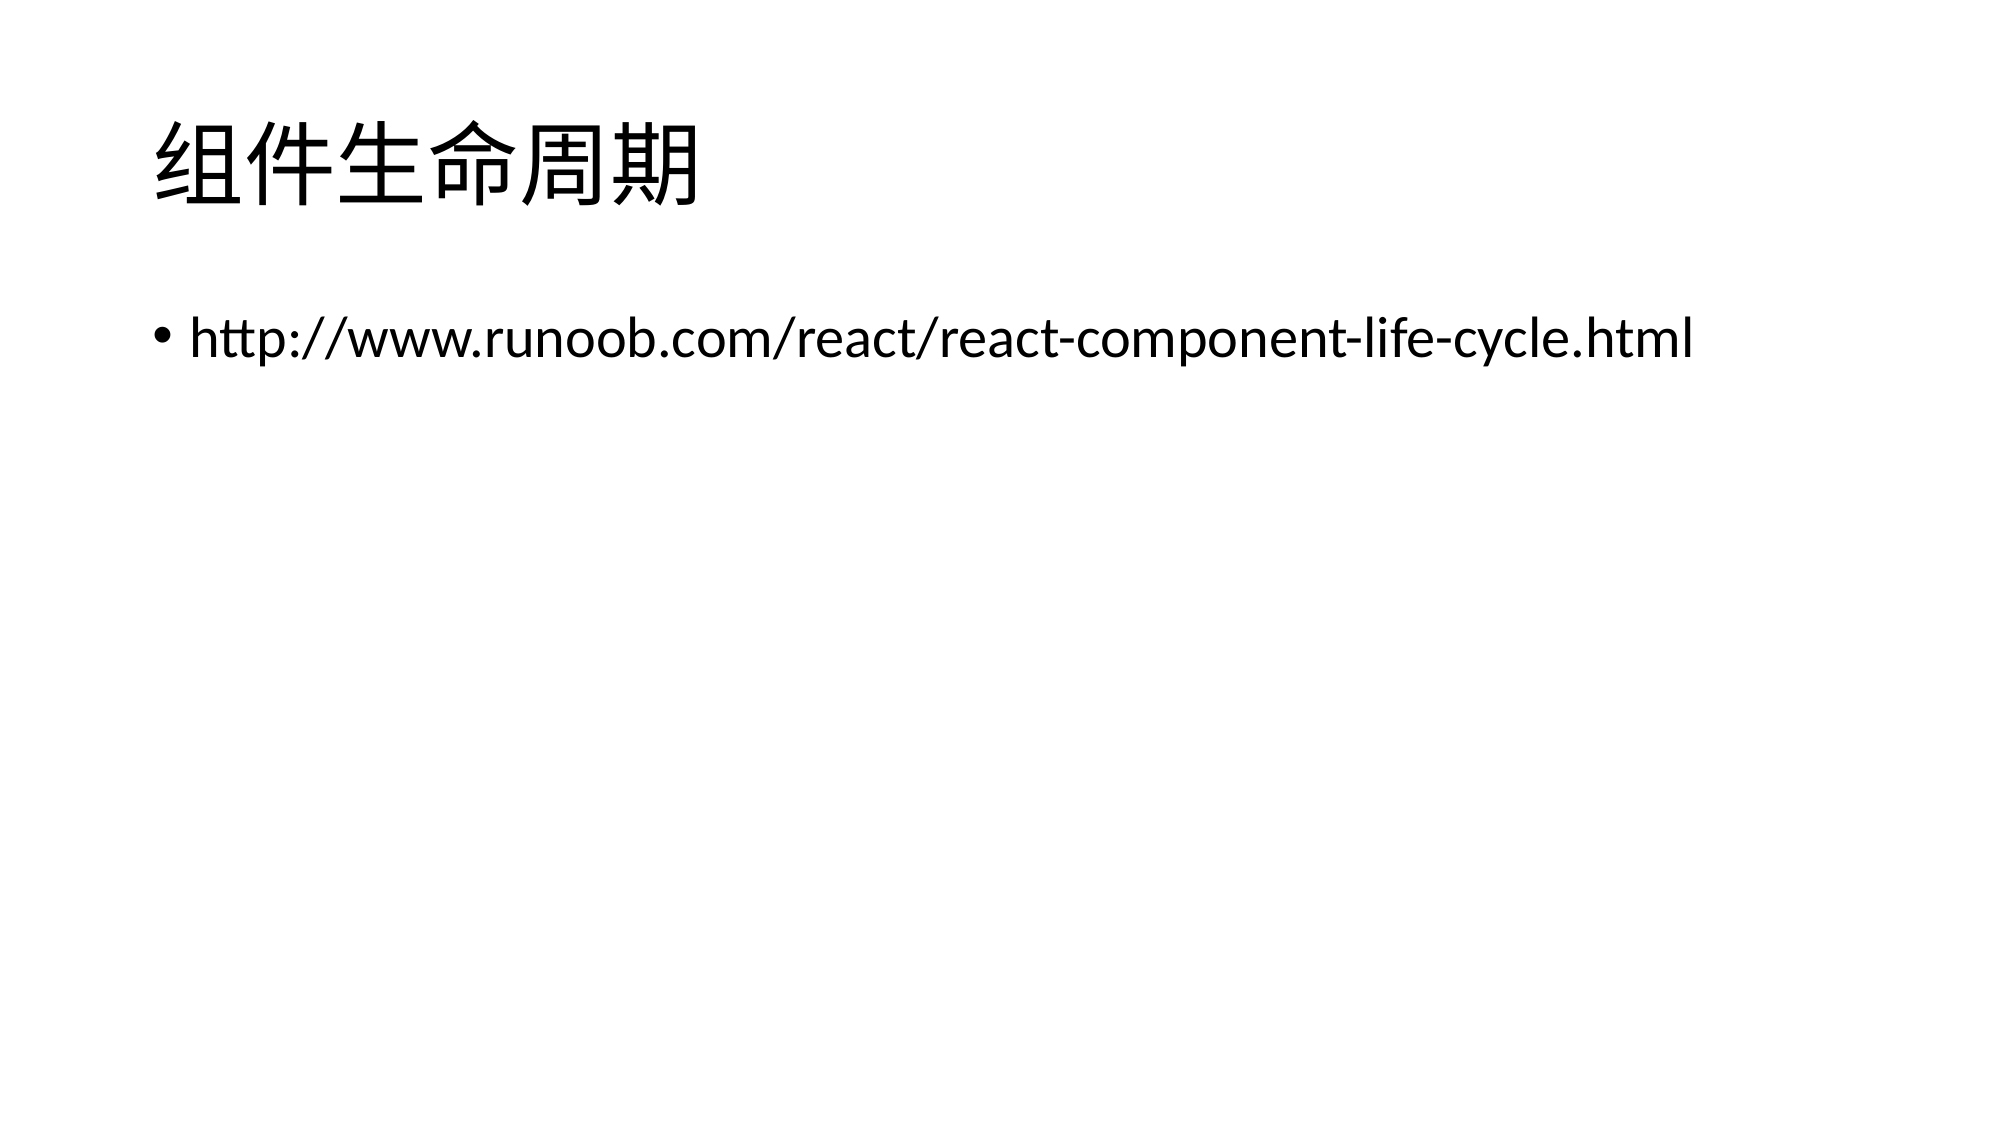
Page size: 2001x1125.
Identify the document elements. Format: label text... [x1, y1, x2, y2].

list http://www.runoob.com/react/react-component-life-cycle.html [137, 299, 1863, 1014]
title 组件生命周期 [137, 59, 1863, 278]
